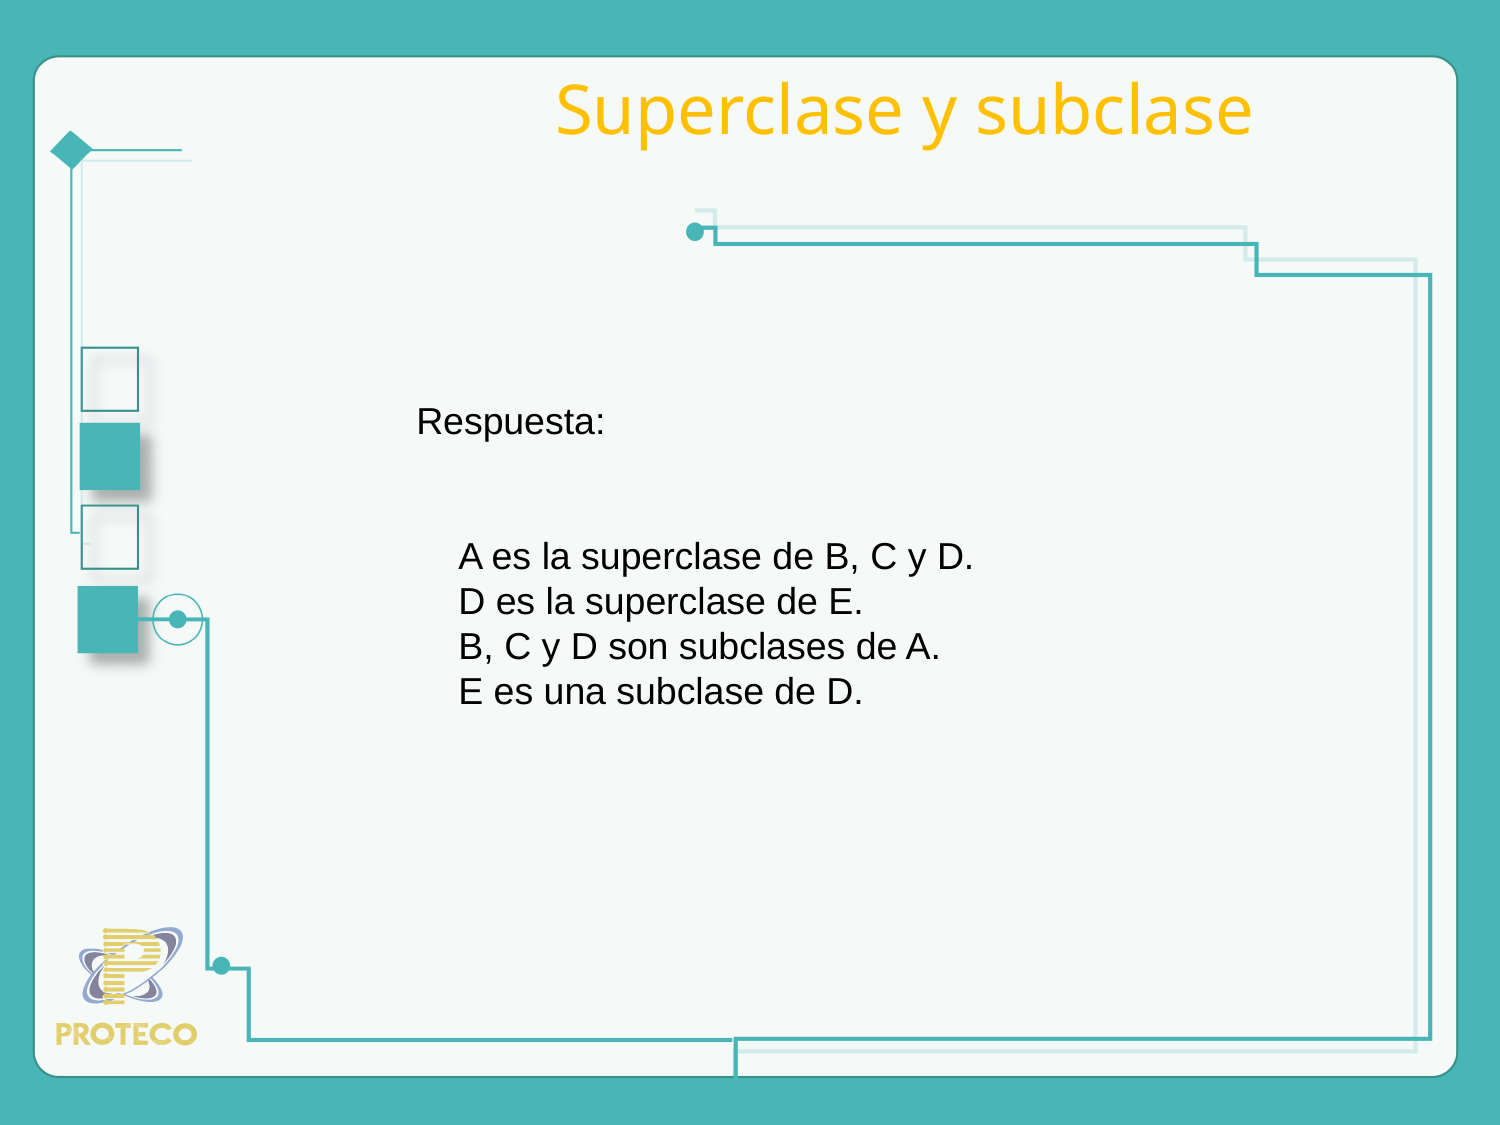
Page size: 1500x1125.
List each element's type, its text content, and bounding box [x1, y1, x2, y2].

text_box Superclase y subclase [377, 58, 1269, 157]
picture [0, 0, 1500, 1125]
text_box Respuesta: A es la superclase de B, C y D. D es la superclase de E. B, C y D son subclases de A. E es una subclase de D. [401, 389, 1229, 699]
